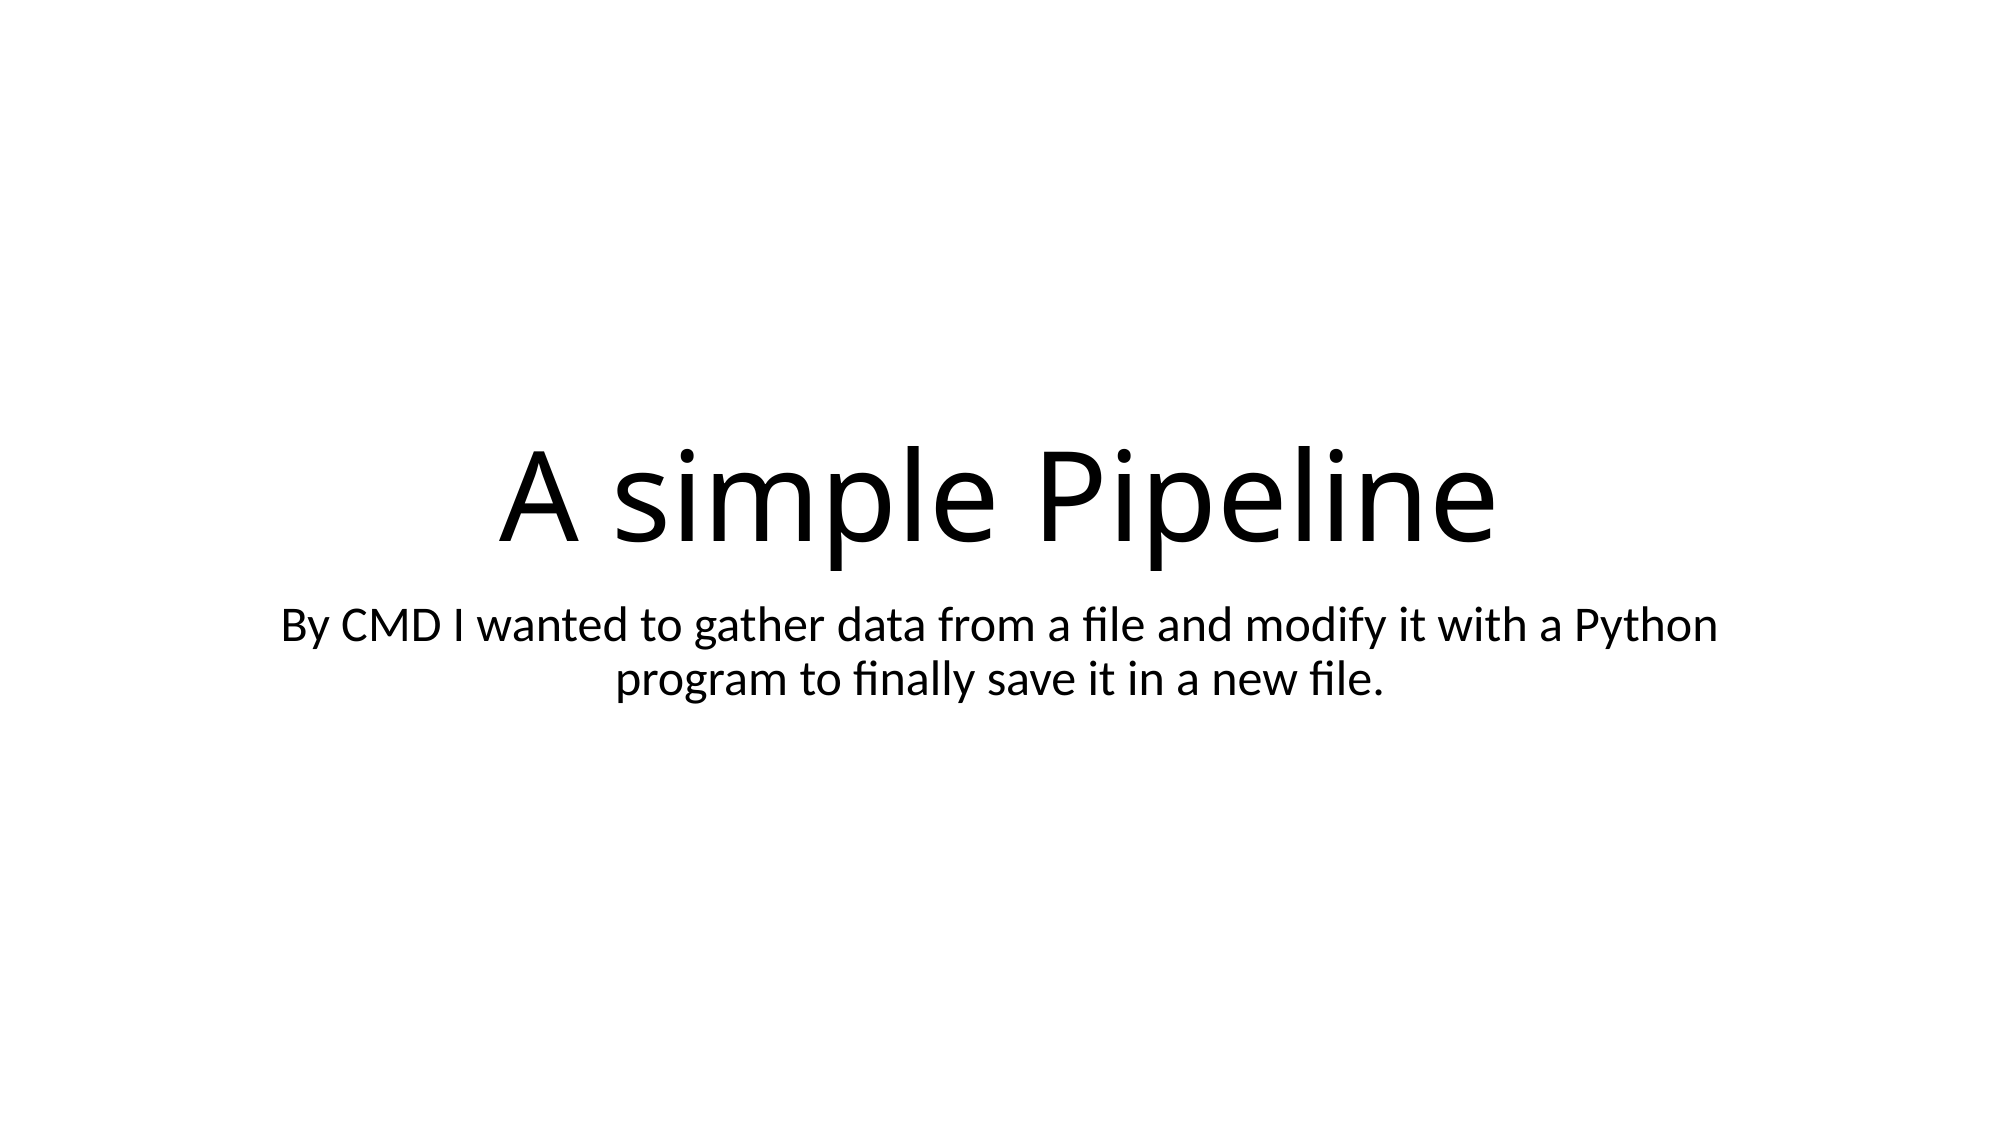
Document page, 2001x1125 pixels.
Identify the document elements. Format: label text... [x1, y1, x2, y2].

subtitle By CMD I wanted to gather data from a file and modify it with a Python program to finally save it in a new file. [249, 590, 1750, 850]
title A simple Pipeline [249, 184, 1750, 576]
